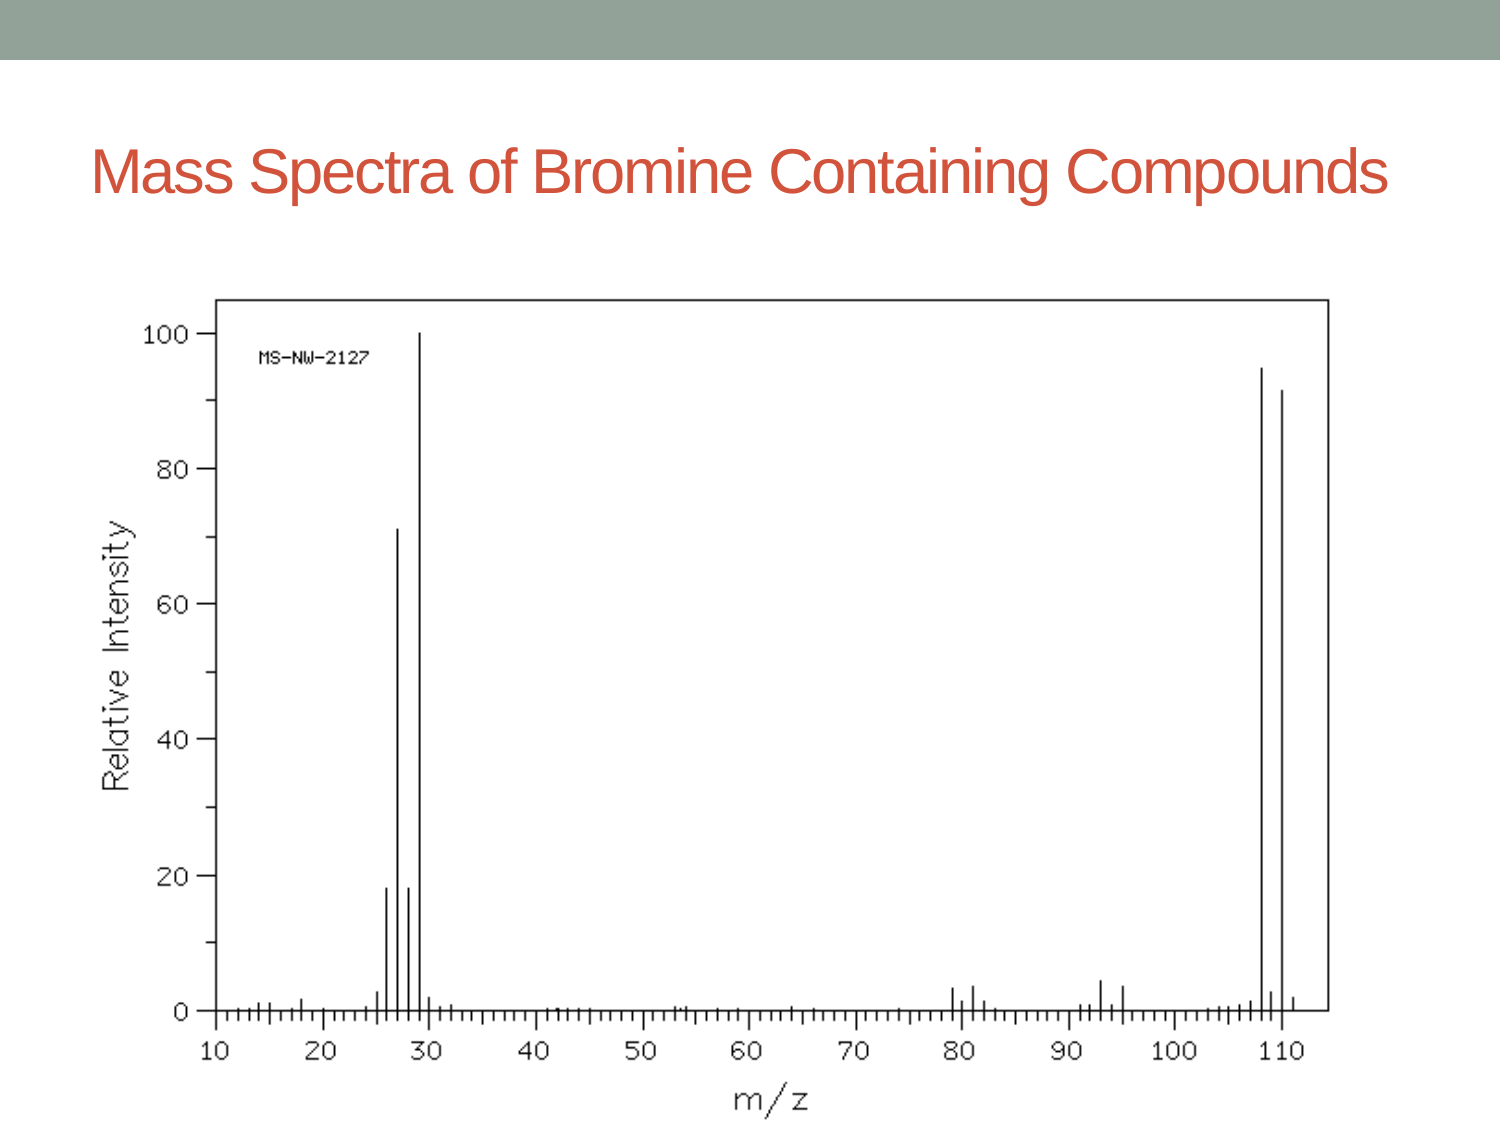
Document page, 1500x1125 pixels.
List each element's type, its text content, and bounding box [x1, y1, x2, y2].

picture [99, 283, 1351, 1125]
title Mass Spectra of Bromine Containing Compounds [75, 87, 1425, 250]
